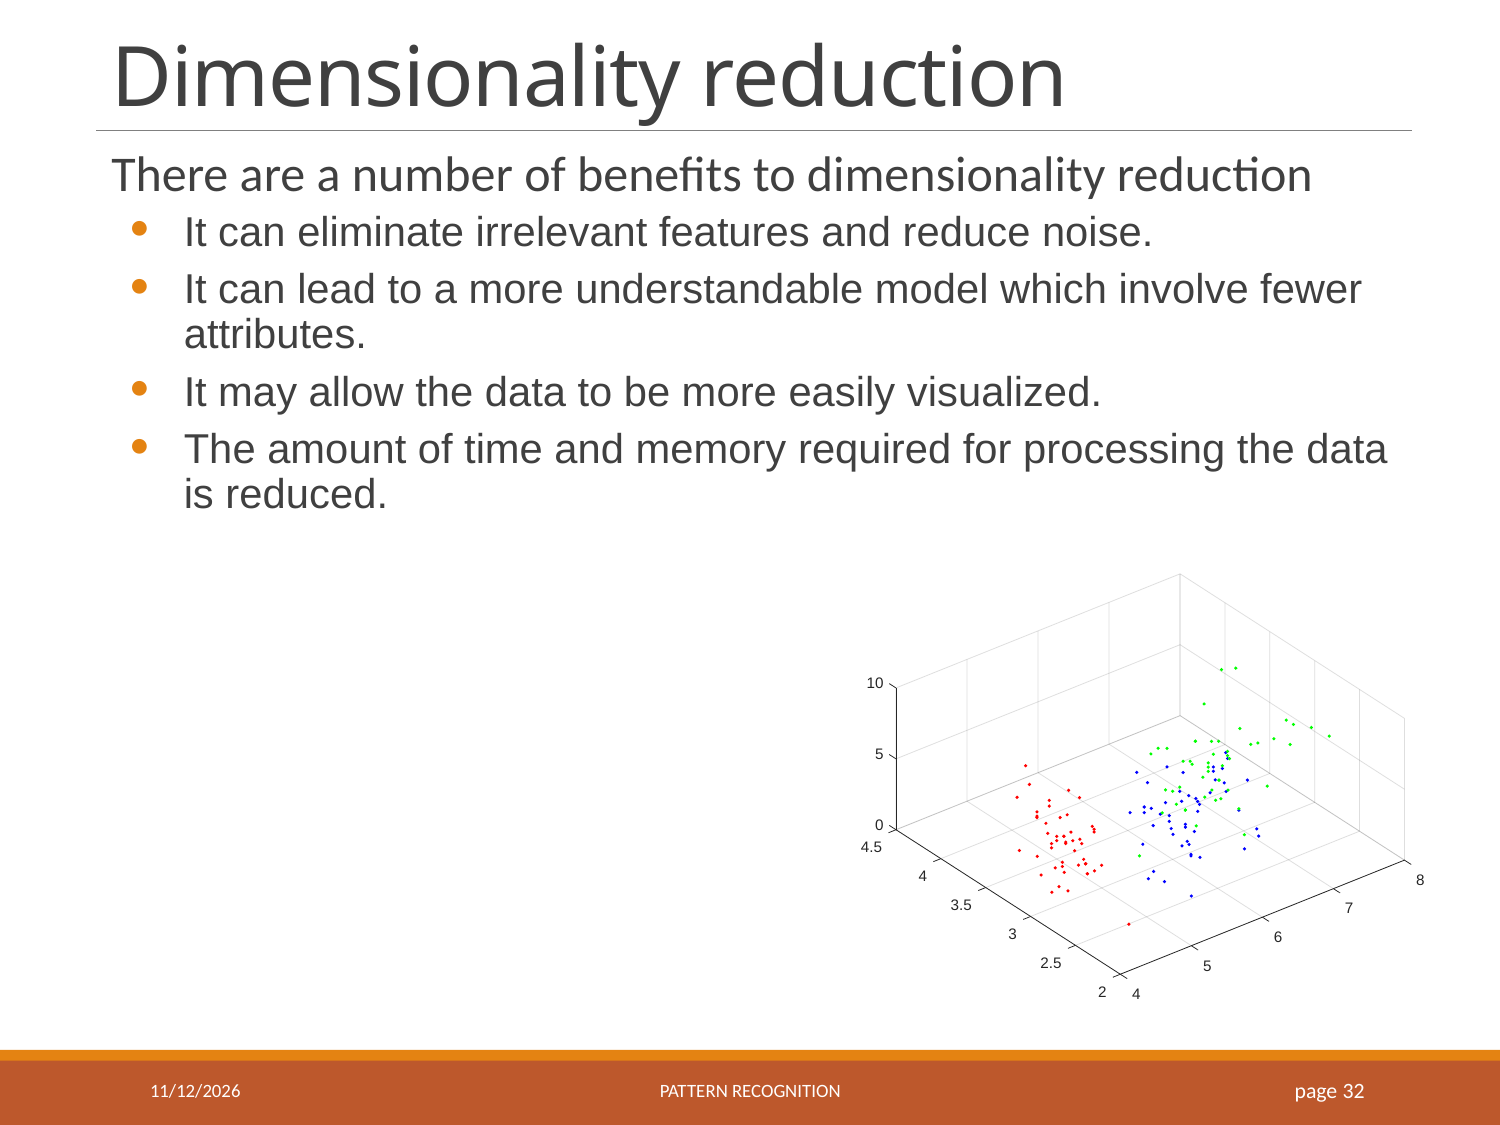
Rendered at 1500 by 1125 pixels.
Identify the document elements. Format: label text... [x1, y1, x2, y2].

list There are a number of benefits to dimensionality reduction It can eliminate irrelevant features and reduce noise. It can lead to a more understandable model which involve fewer attributes. It may allow the data to be more easily visualized. The amount of time and memory required for processing the data is reduced. [96, 140, 1413, 1034]
picture [846, 561, 1438, 1014]
footer Pattern recognition [453, 1059, 1047, 1120]
slide_number page 32 [1218, 1059, 1380, 1120]
title Dimensionality reduction [96, 19, 1413, 131]
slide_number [135, 1059, 440, 1120]
